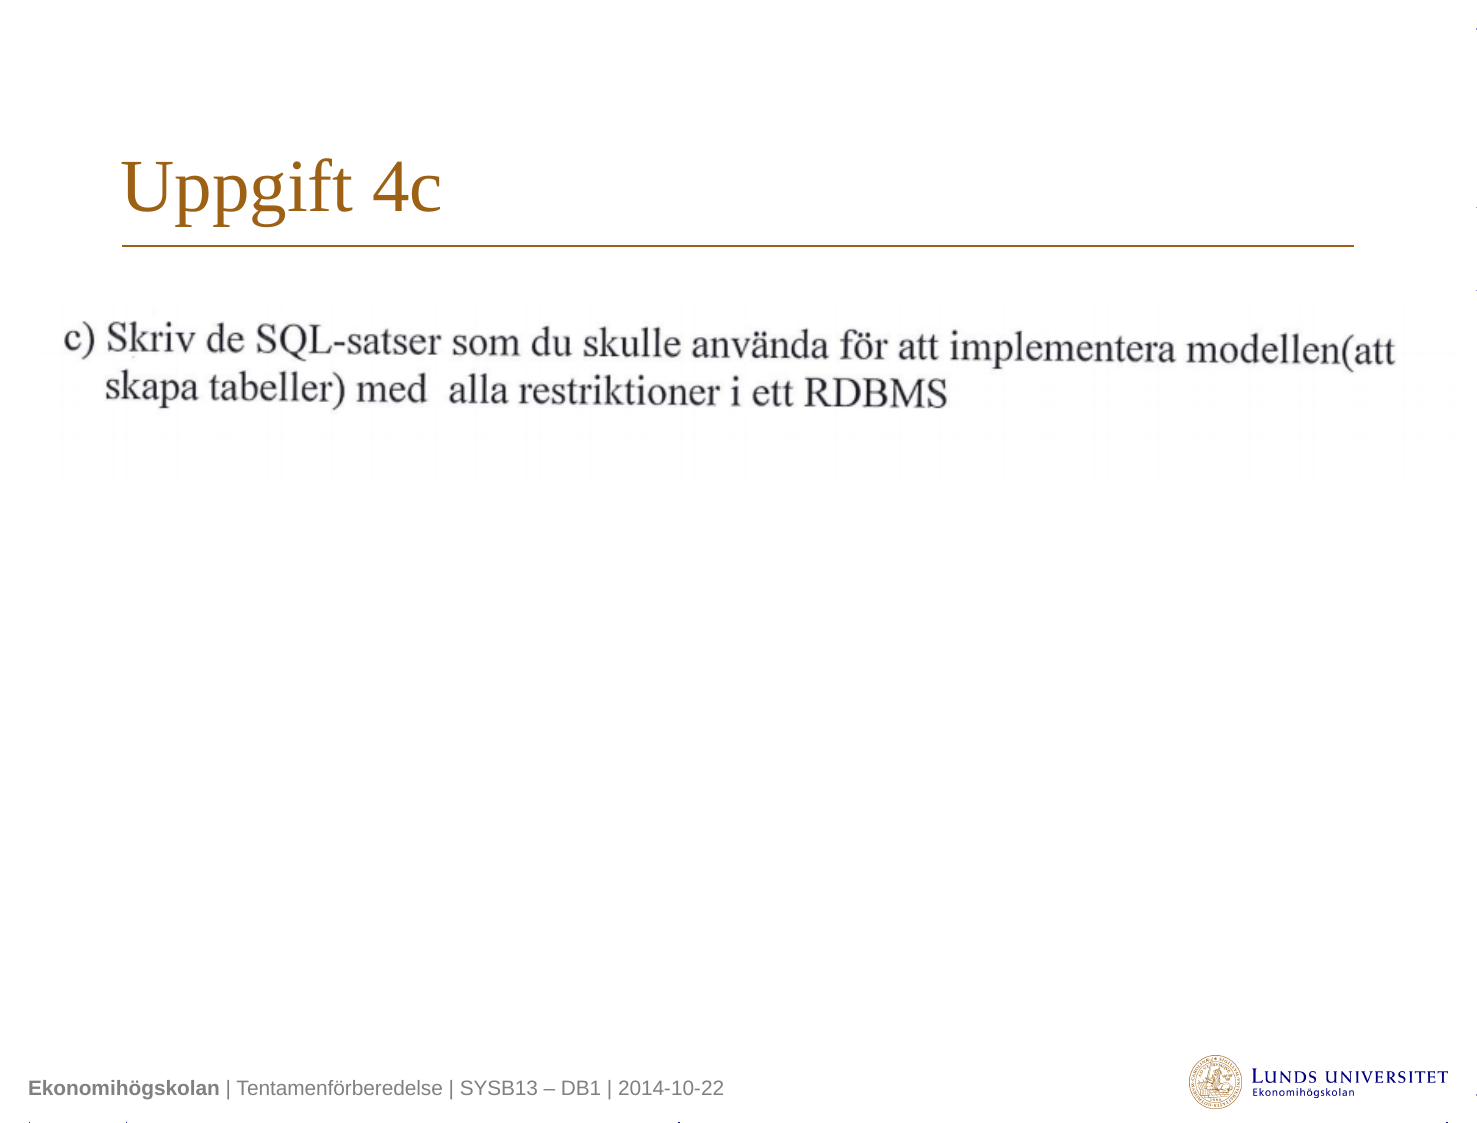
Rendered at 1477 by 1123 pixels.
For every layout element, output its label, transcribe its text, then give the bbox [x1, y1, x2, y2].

title Uppgift 4c [105, 46, 1354, 234]
picture [38, 300, 1460, 482]
picture [1189, 1055, 1448, 1109]
